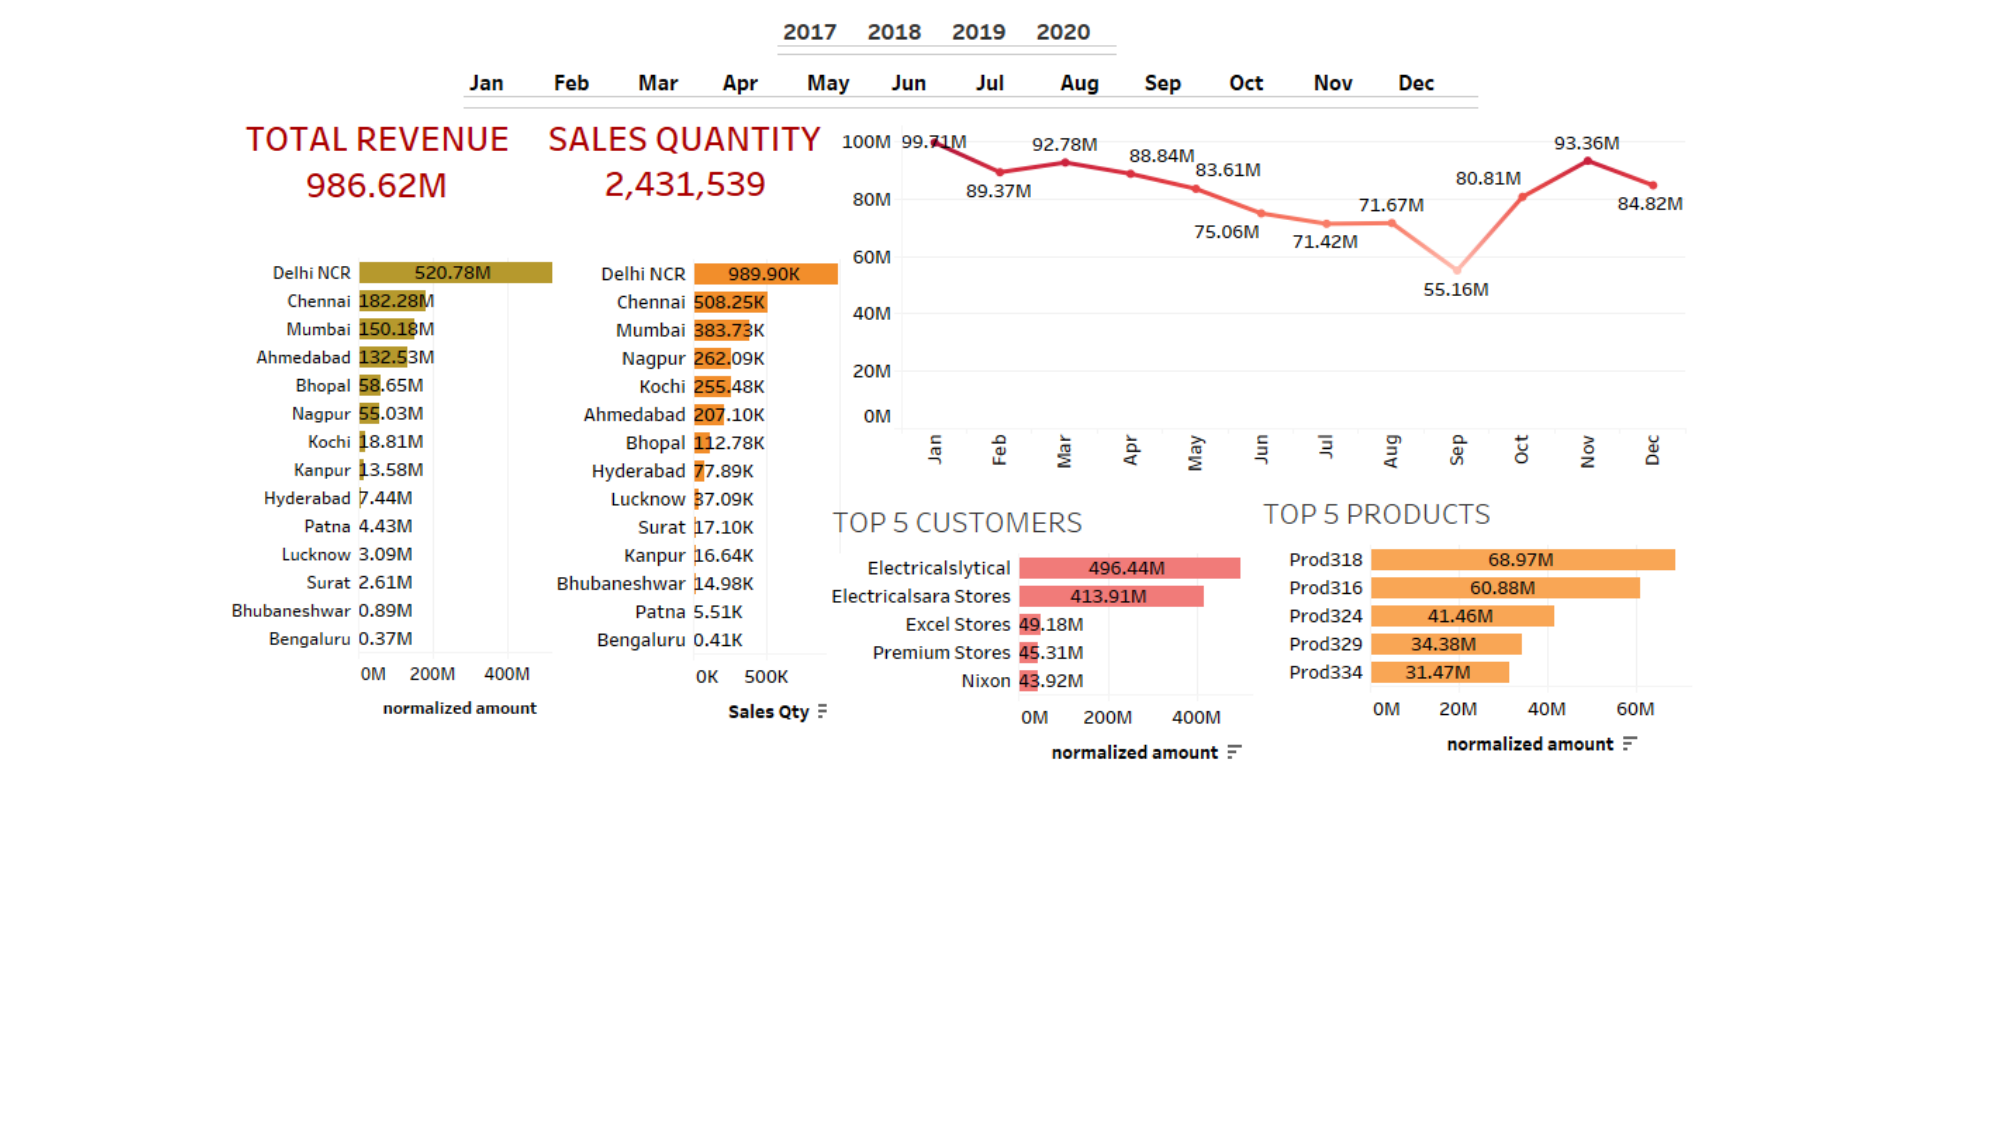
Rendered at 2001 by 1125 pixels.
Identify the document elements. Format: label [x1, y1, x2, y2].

picture [226, 0, 1774, 1125]
